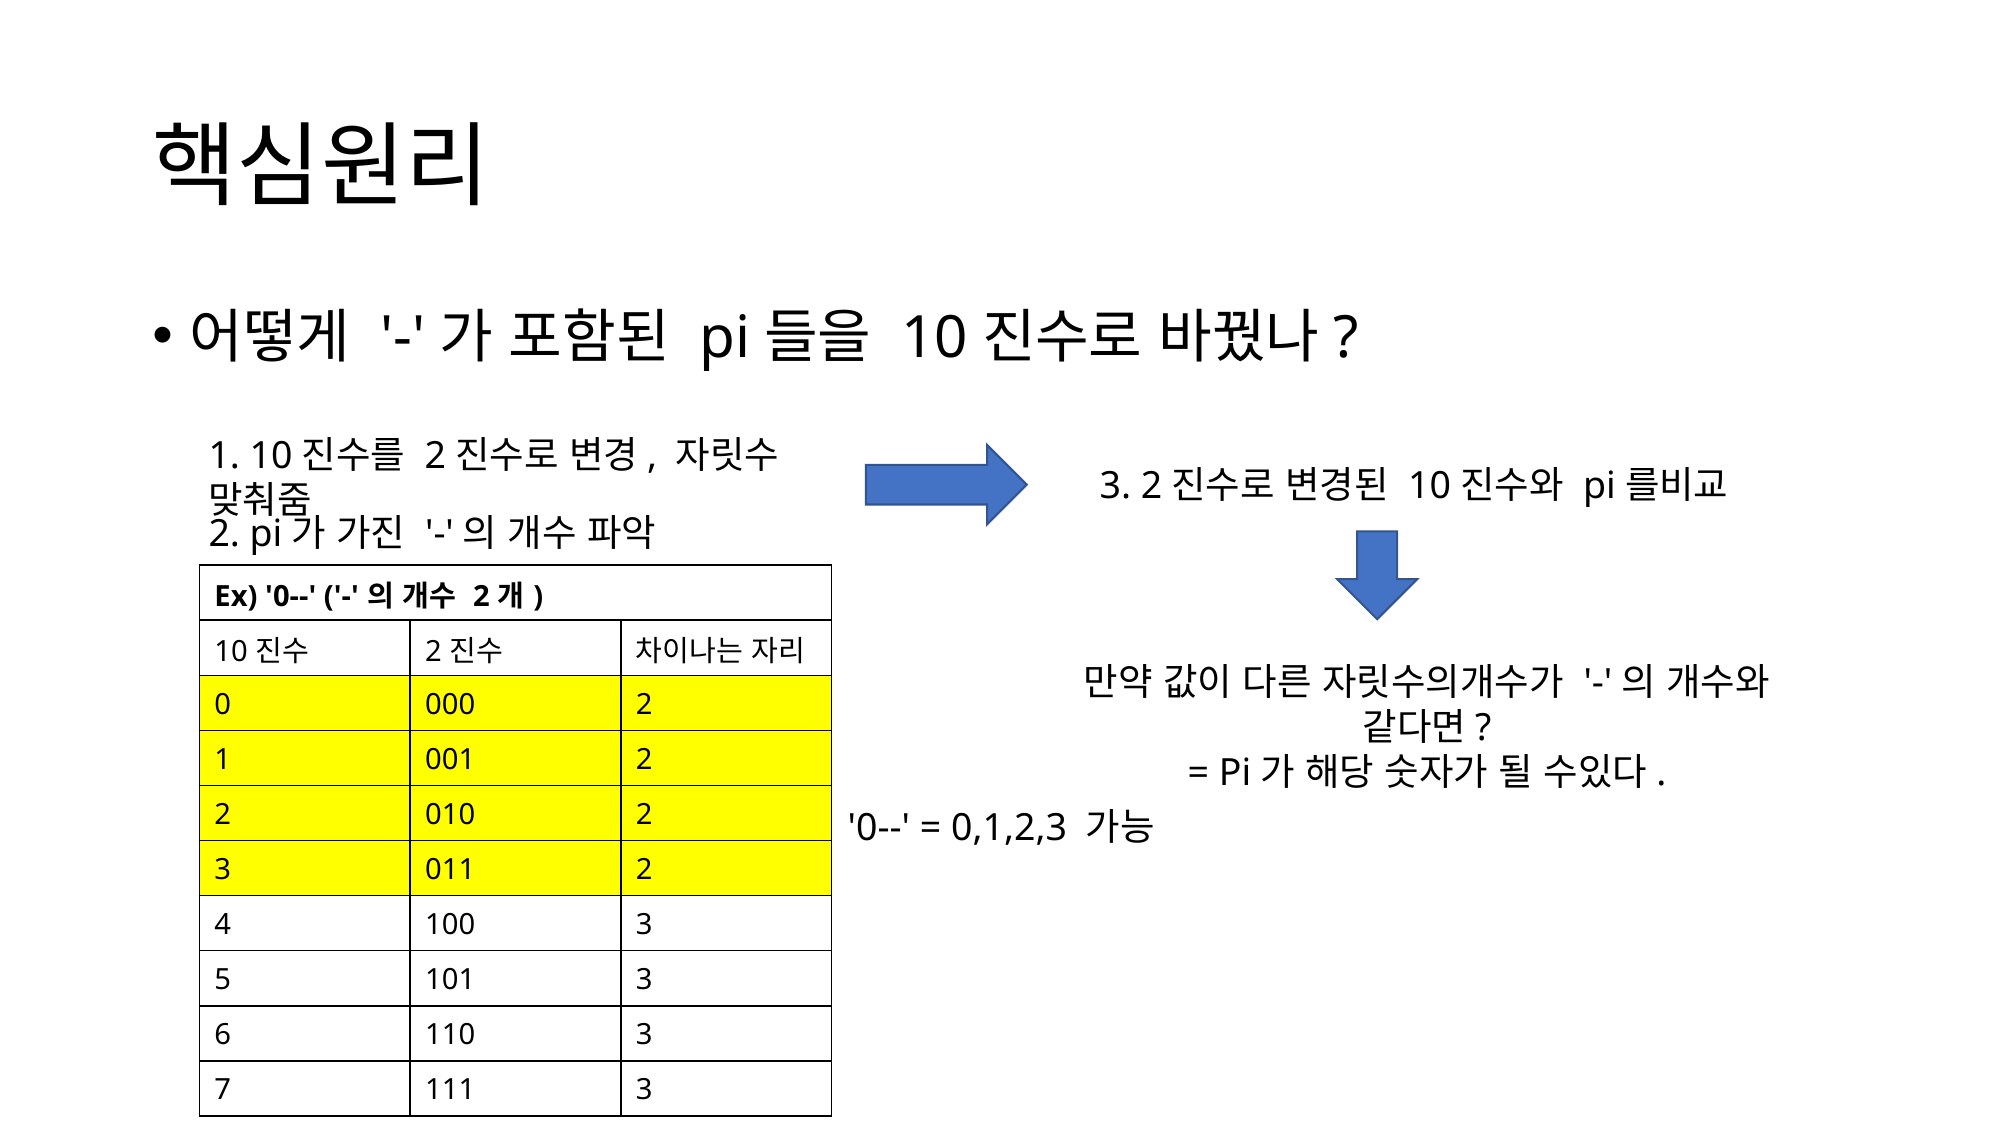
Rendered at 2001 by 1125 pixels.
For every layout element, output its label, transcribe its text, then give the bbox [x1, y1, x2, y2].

text_box 2. pi가 가진 '-'의 개수 파악 [193, 501, 848, 562]
list 어떻게 '-'가 포함된 pi들을 10진수로 바꿨나? [137, 299, 1863, 400]
table_cell 001 [411, 731, 620, 785]
text_box [864, 442, 1029, 527]
table_cell 3 [622, 951, 831, 1005]
table_cell 110 [411, 1007, 620, 1060]
table_cell 차이나는 자리 [622, 621, 831, 675]
table_header Ex) '0--' ('-'의 개수 2개) [200, 566, 831, 619]
table_cell 6 [200, 1007, 409, 1060]
text_box '0--' = 0,1,2,3 가능 [832, 795, 1182, 856]
table_cell 100 [411, 896, 620, 950]
text_box 1. 10진수를 2진수로 변경, 자릿수 맞춰줌 [193, 423, 848, 501]
table_cell 7 [200, 1062, 409, 1115]
table_cell 10진수 [200, 621, 409, 675]
table_cell 4 [200, 896, 409, 950]
text_box 만약 값이 다른 자릿수의개수가 '-'의 개수와 같다면? = Pi가 해당 숫자가 될 수있다. [1026, 650, 1828, 800]
text_box 3. 2진수로 변경된 10진수와 pi를비교 [1084, 453, 1852, 514]
table_cell 111 [411, 1062, 620, 1115]
table_cell 000 [411, 676, 620, 730]
table_cell 011 [411, 841, 620, 895]
table_cell 010 [411, 786, 620, 840]
table_cell 3 [622, 896, 831, 950]
table_cell 2 [622, 676, 831, 730]
table_cell 3 [622, 1062, 831, 1115]
title 핵심원리 [137, 59, 1863, 278]
table_cell 2 [622, 786, 831, 840]
table_cell 5 [200, 951, 409, 1005]
table_cell 3 [622, 1007, 831, 1060]
table_cell 2 [622, 731, 831, 785]
table_cell 101 [411, 951, 620, 1005]
table_cell 2 [200, 786, 409, 840]
table_cell 0 [200, 676, 409, 730]
table_cell 1 [200, 731, 409, 785]
text_box [1334, 530, 1420, 621]
table_cell 3 [200, 841, 409, 895]
table_cell 2진수 [411, 621, 620, 675]
table_cell 2 [622, 841, 831, 895]
